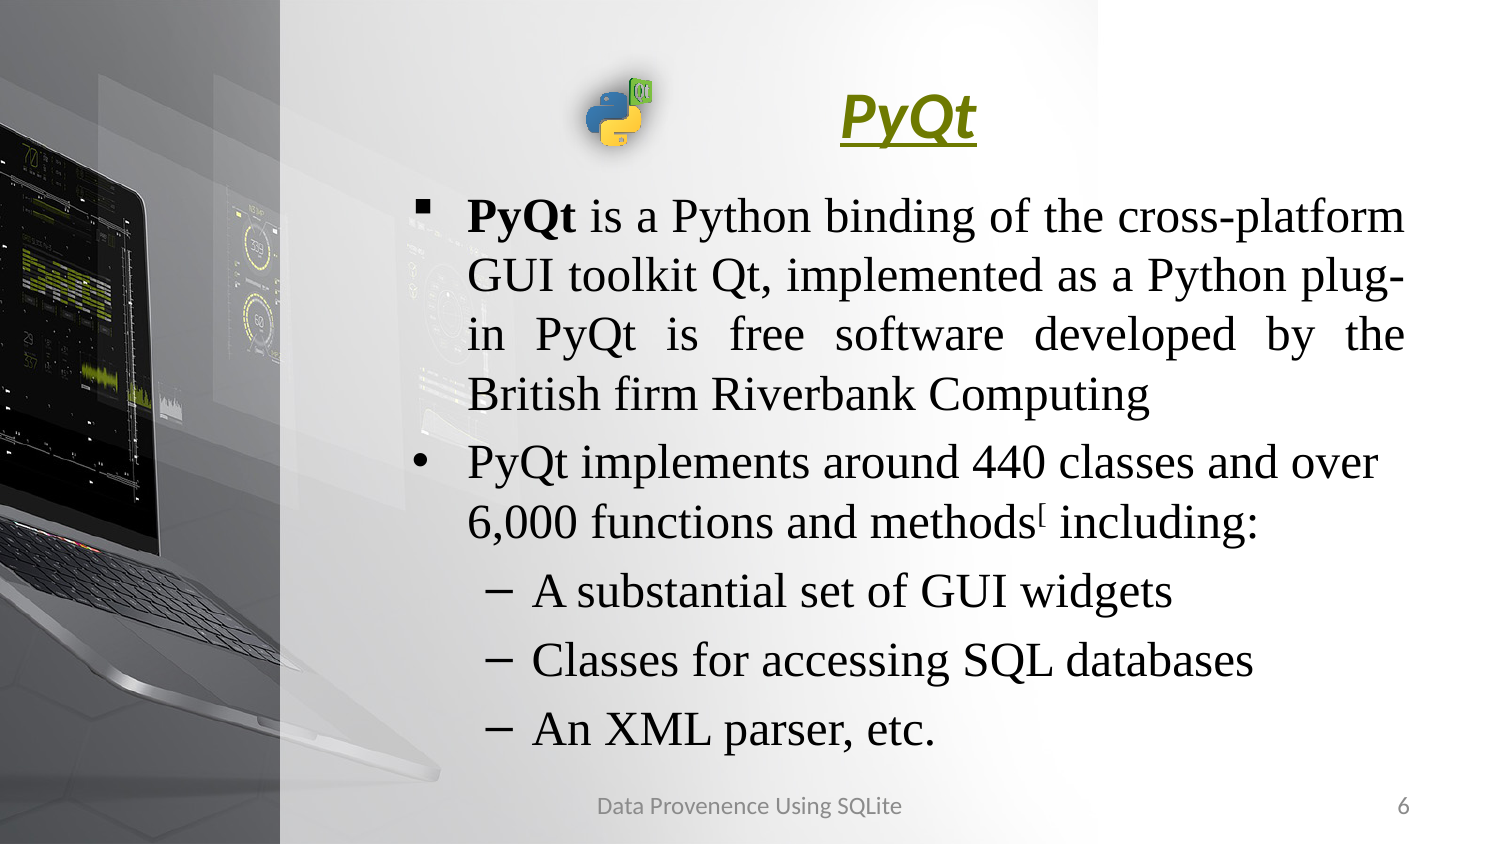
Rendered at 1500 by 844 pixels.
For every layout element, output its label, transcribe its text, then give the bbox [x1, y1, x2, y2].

list PyQt is a Python binding of the cross-platform GUI toolkit Qt, implemented as a Python plug-in PyQt is free software developed by the British firm Riverbank Computing PyQt implements around 440 classes and over 6,000 functions and methods[ including: A substantial set of GUI widgets Classes for accessing SQL databases An XML parser, etc. [396, 175, 1422, 770]
footer Data Provenence Using SQLite [512, 782, 988, 827]
title PyQt [397, 52, 1420, 172]
picture [0, 0, 1500, 844]
slide_number 6 [1074, 782, 1425, 827]
